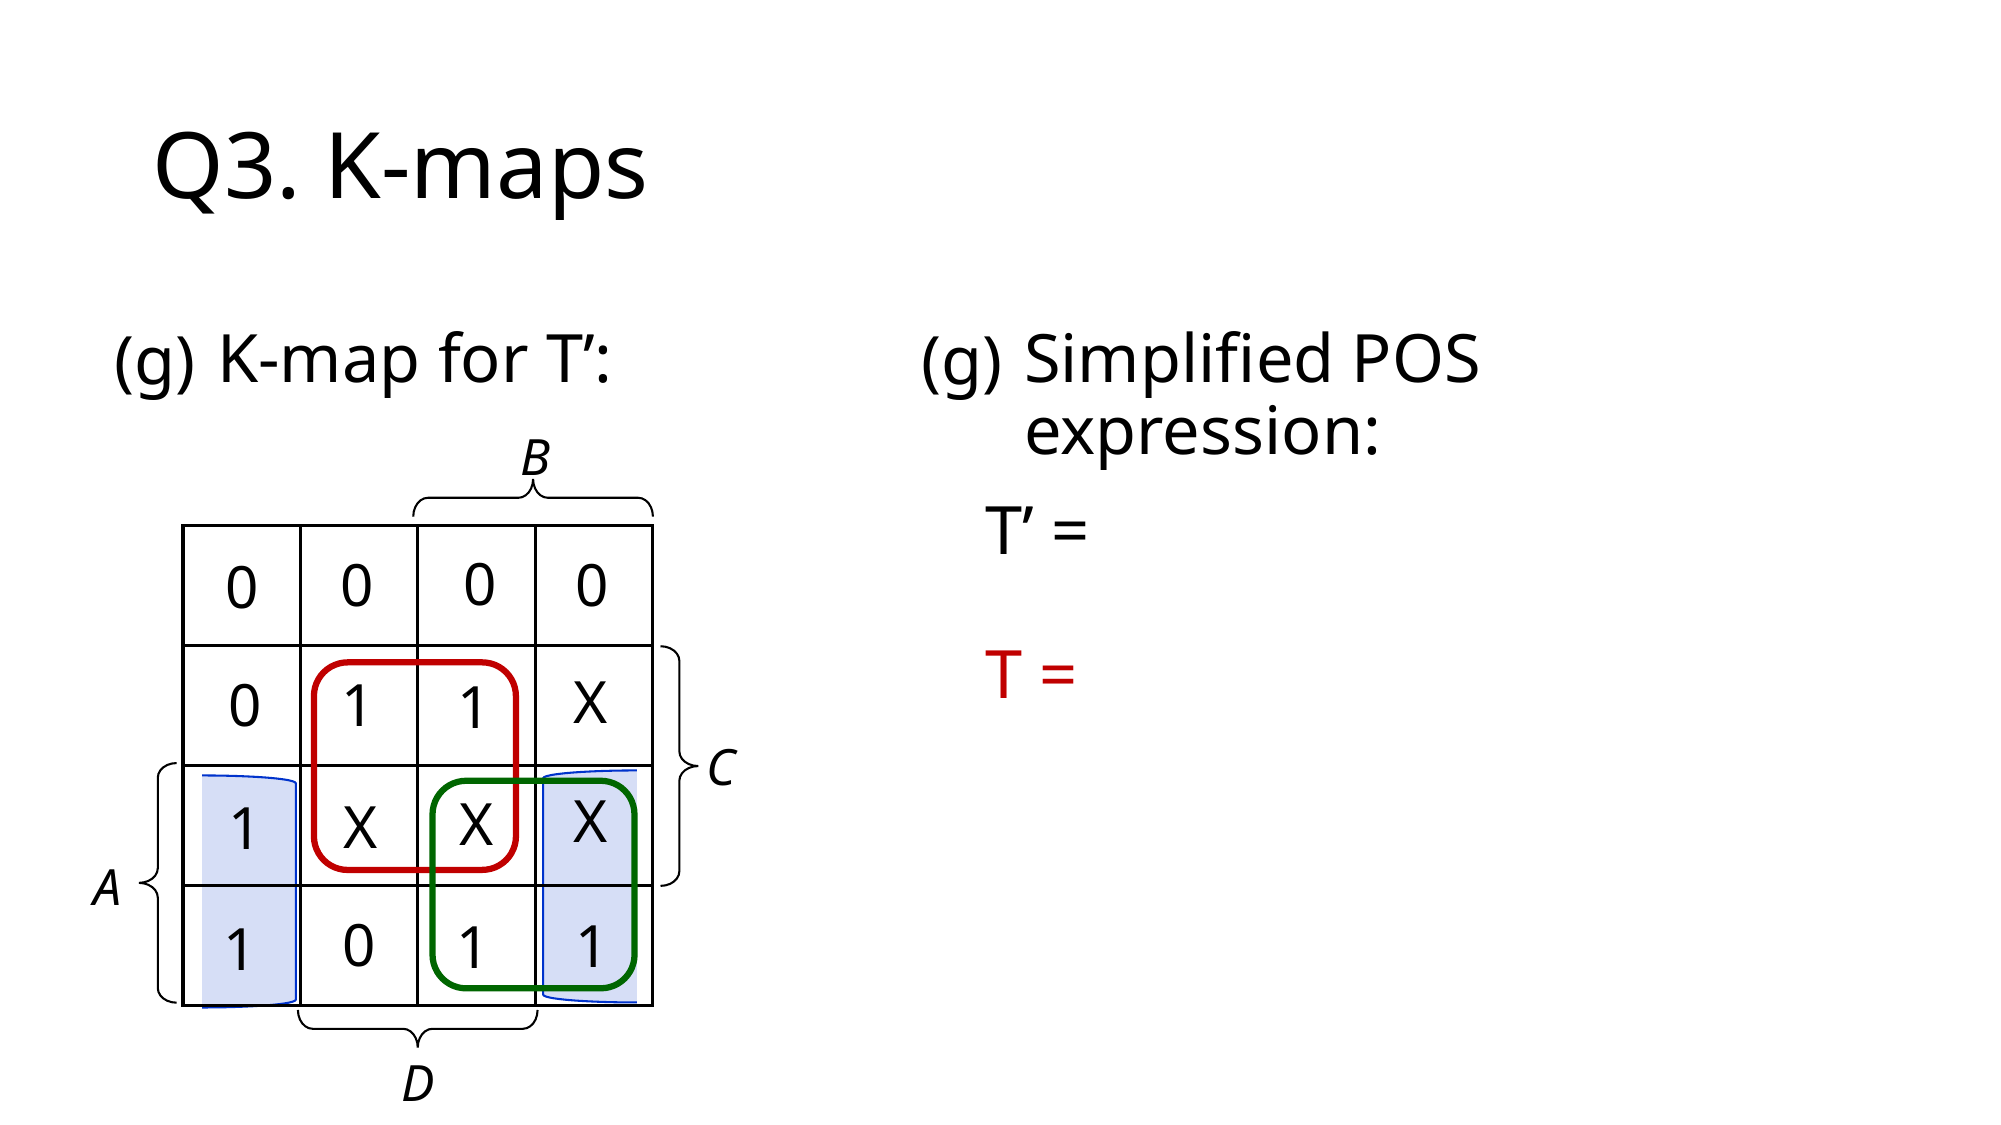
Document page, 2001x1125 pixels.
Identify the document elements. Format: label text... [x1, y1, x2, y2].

text_box [974, 590, 1861, 837]
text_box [68, 417, 760, 1120]
text_box (g) [906, 319, 1036, 428]
text_box (g) [99, 319, 202, 417]
title Q3. K-maps [137, 59, 1863, 278]
text_box Simplified POS expression: [1009, 317, 1782, 427]
text_box T’ = T = [970, 489, 1634, 599]
text_box K-map for T’: [202, 317, 975, 427]
